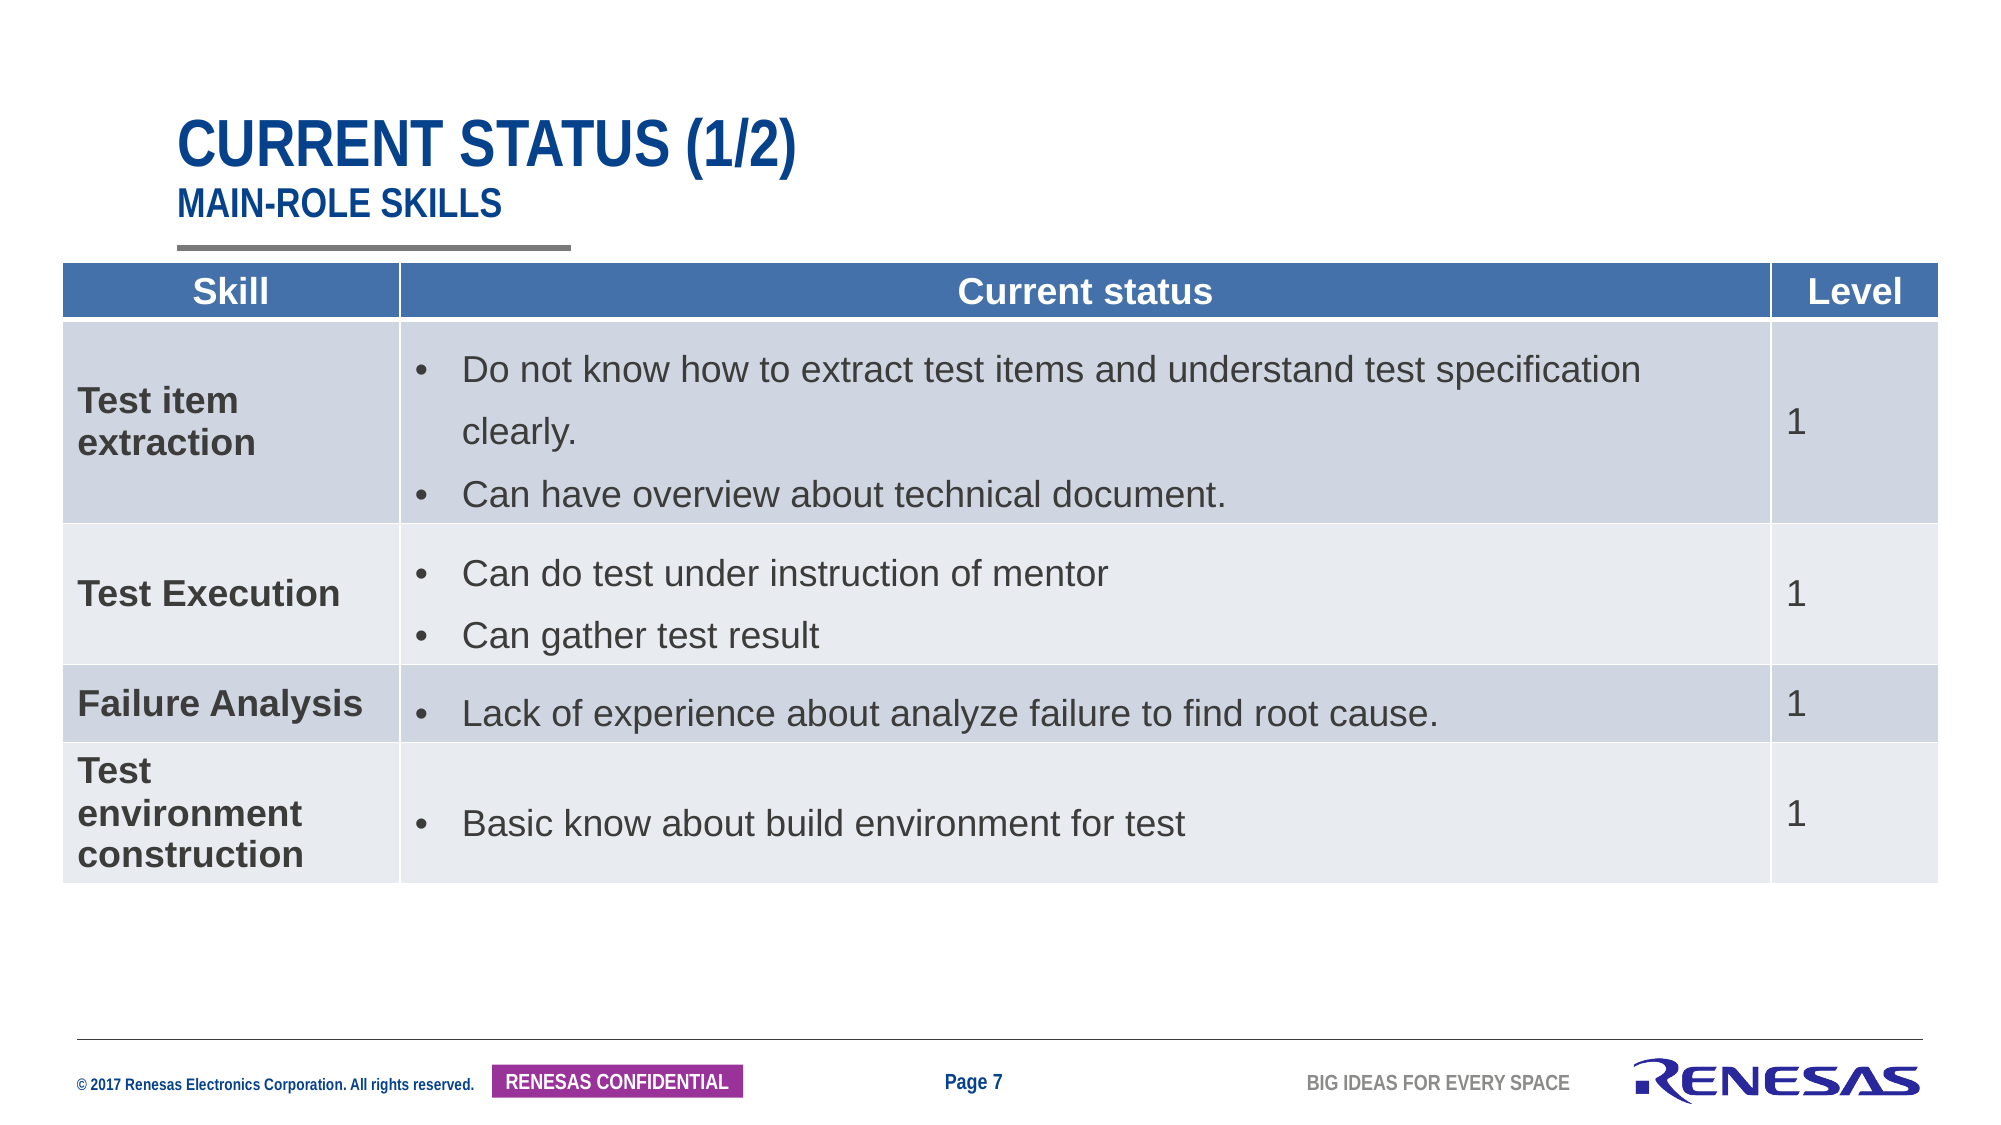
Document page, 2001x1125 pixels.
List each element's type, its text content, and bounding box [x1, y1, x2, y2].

picture [1631, 1056, 1923, 1106]
table_cell 1 [1772, 322, 1938, 523]
table_cell 1 [1772, 665, 1938, 742]
table_cell Test item extraction [63, 322, 399, 523]
table_cell 1 [1772, 743, 1938, 883]
table_cell Basic know about build environment for test [401, 743, 1770, 883]
table_cell Test environment construction [63, 743, 399, 883]
table_header Level [1772, 263, 1938, 317]
slide_number Page 7 [944, 1067, 1056, 1095]
title CURRENT STATUS (1/2) MAIN-ROLE SKILLS [177, 108, 1654, 227]
table_cell 1 [1772, 524, 1938, 664]
table_cell Lack of experience about analyze failure to find root cause. [401, 665, 1770, 742]
table_header Skill [63, 263, 399, 317]
table_cell Can do test under instruction of mentor Can gather test result [401, 524, 1770, 664]
table_cell Do not know how to extract test items and understand test specification clearly. Can have overview about technical document. [401, 322, 1770, 523]
table_cell Failure Analysis [63, 665, 399, 742]
table_cell Test Execution [63, 524, 399, 664]
table_header Current status [401, 263, 1770, 317]
